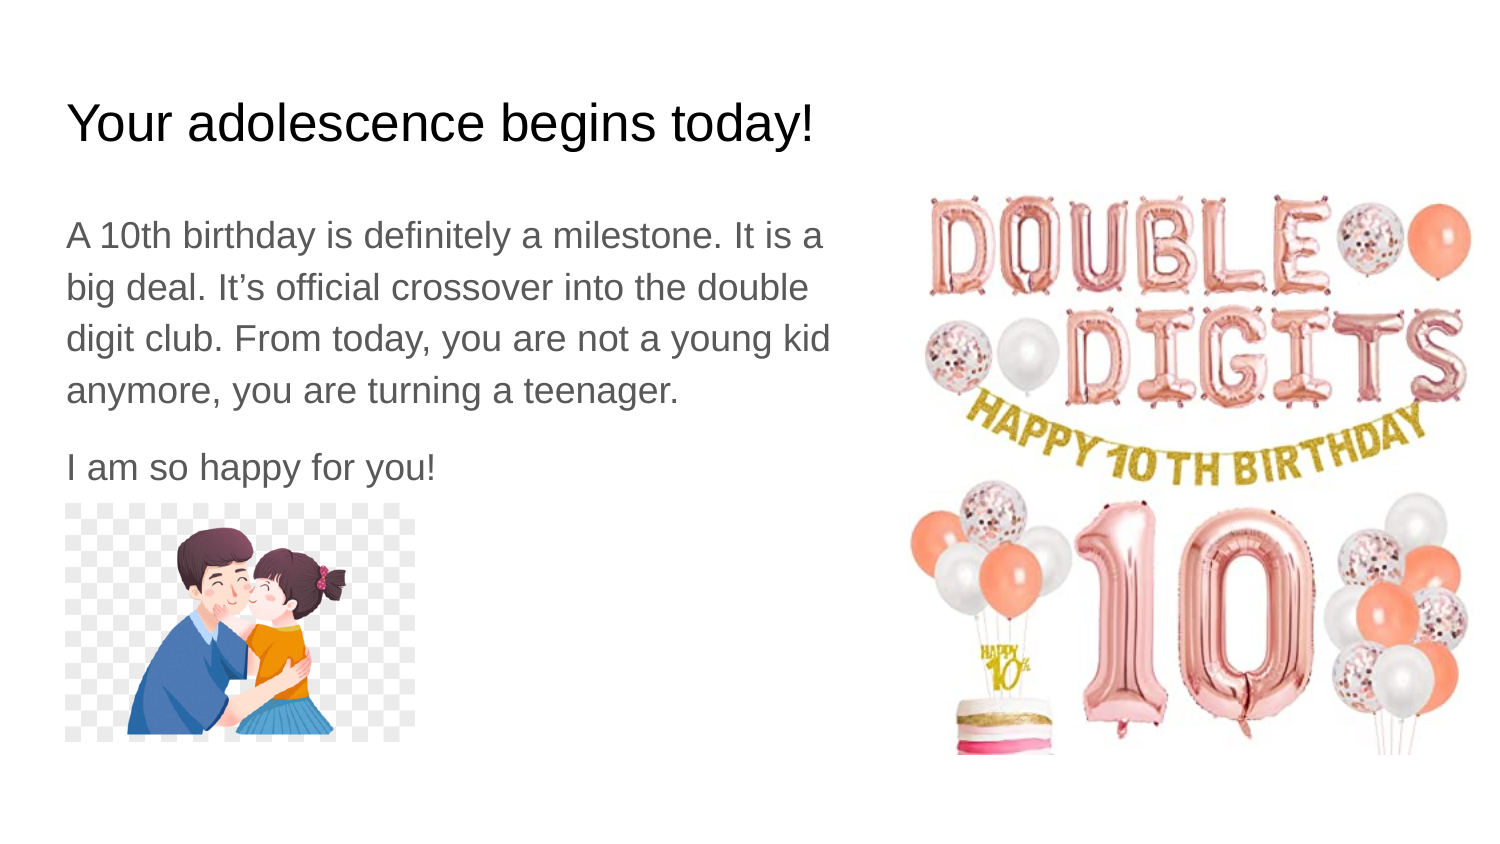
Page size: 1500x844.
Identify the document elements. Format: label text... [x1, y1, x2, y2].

picture [65, 503, 415, 742]
list A 10th birthday is definitely a milestone. It is a big deal. It’s official crossover into the double digit club. From today, you are not a young kid anymore, you are turning a teenager. I am so happy for you! [51, 189, 884, 750]
title Your adolescence begins today! [51, 72, 1449, 167]
picture [907, 191, 1476, 755]
